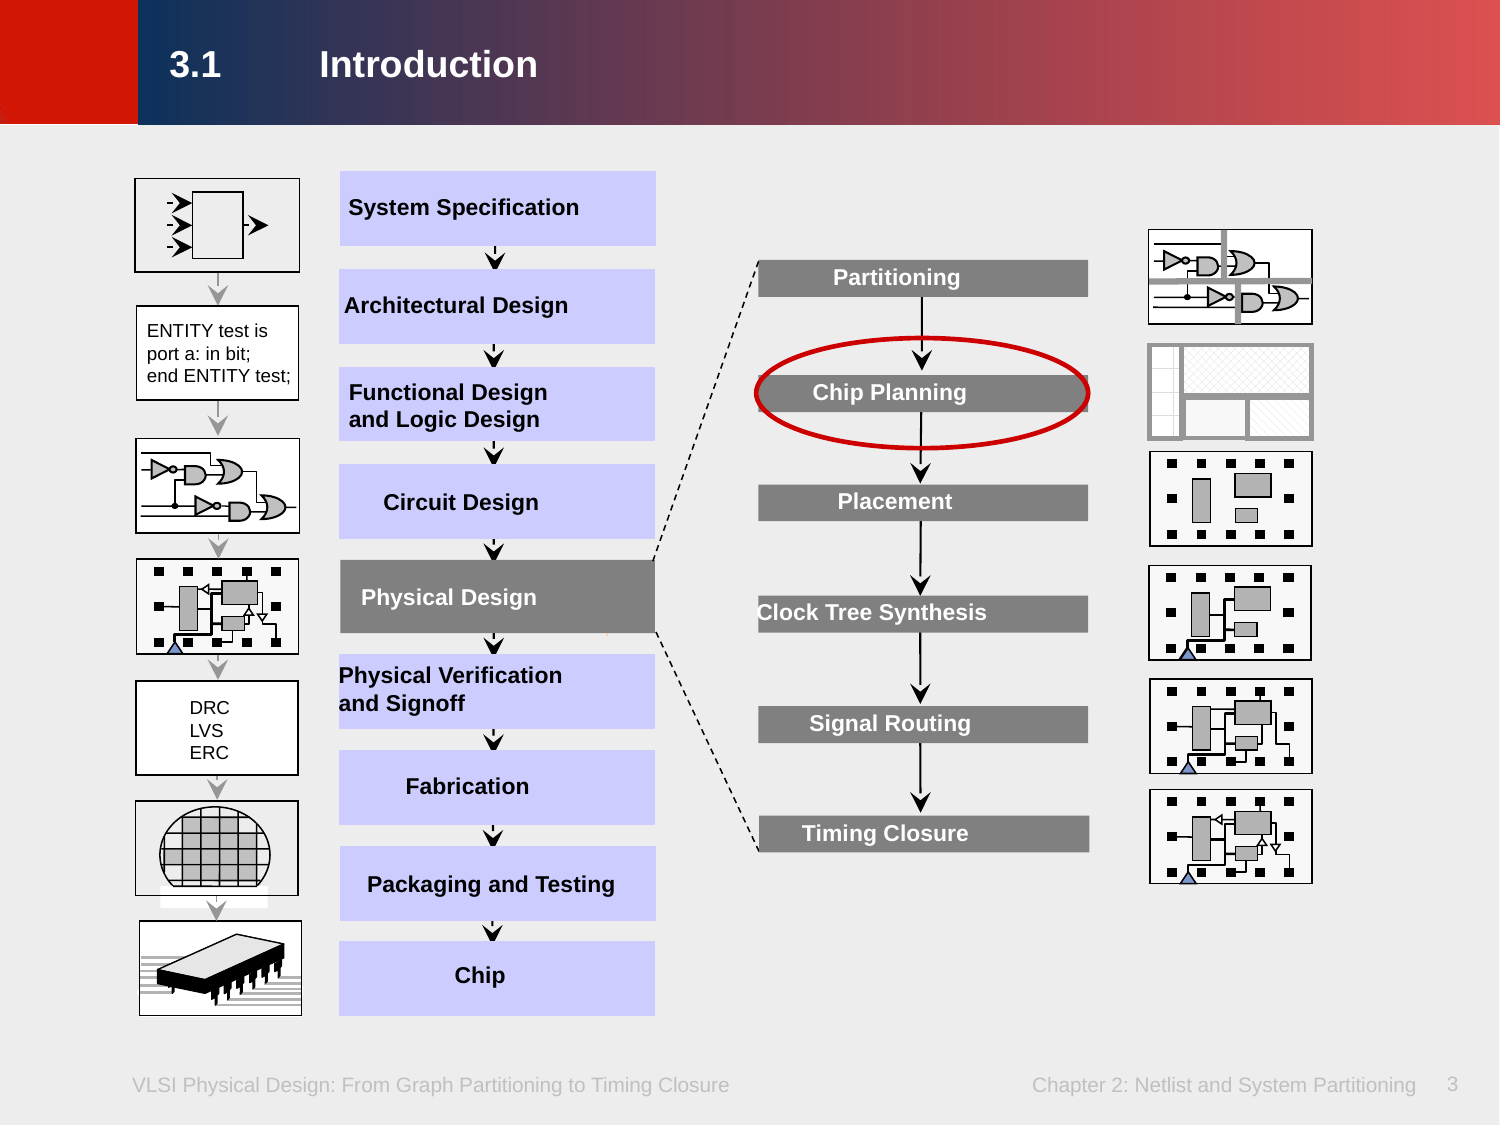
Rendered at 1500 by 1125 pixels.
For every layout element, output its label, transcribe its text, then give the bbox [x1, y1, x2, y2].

slide_number 3 [1297, 1061, 1475, 1109]
text_box [909, 683, 931, 705]
text_box [340, 846, 655, 920]
text_box Physical Verification and Signoff [338, 660, 656, 716]
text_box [134, 178, 300, 273]
text_box System Specification [348, 192, 649, 220]
text_box [136, 305, 299, 401]
text_box [483, 349, 505, 367]
text_box [339, 654, 655, 660]
text_box [1247, 397, 1312, 439]
text_box [483, 447, 505, 464]
text_box [1183, 397, 1247, 438]
text_box Partitioning [833, 262, 1011, 291]
text_box [759, 815, 1090, 853]
text_box [756, 338, 1089, 449]
text_box [910, 462, 931, 484]
text_box [1080, 375, 1089, 390]
text_box Signal Routing [809, 708, 1040, 736]
text_box Packaging and Testing [367, 869, 632, 898]
text_box [209, 541, 228, 557]
text_box Physical Design [360, 582, 633, 610]
text_box Chip [454, 960, 528, 988]
text_box [339, 464, 655, 539]
text_box Timing Closure [801, 818, 1040, 847]
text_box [1148, 229, 1313, 325]
text_box [910, 575, 931, 595]
text_box [339, 367, 655, 441]
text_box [1179, 599, 1235, 660]
text_box Fabrication [405, 771, 581, 800]
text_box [136, 558, 299, 655]
text_box Clock Tree Synthesis [756, 597, 1091, 626]
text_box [1149, 678, 1313, 774]
text_box Circuit Design [383, 487, 604, 516]
text_box [339, 269, 655, 343]
text_box [758, 626, 1089, 633]
text_box [206, 779, 228, 799]
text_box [1148, 565, 1312, 661]
text_box [482, 924, 503, 941]
text_box [340, 559, 655, 634]
title 3.1 Introduction [138, 0, 1500, 125]
text_box Placement [837, 486, 1005, 515]
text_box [137, 920, 304, 1018]
text_box Architectural Design [343, 290, 644, 319]
text_box [758, 259, 1089, 297]
text_box [758, 706, 1089, 744]
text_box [135, 800, 299, 909]
text_box [758, 484, 1089, 522]
text_box [483, 734, 504, 751]
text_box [1149, 451, 1313, 547]
text_box [758, 375, 764, 383]
picture [0, 0, 138, 124]
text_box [135, 438, 300, 534]
text_box [136, 680, 299, 776]
text_box [339, 941, 654, 1016]
text_box [207, 415, 229, 436]
text_box [207, 285, 229, 305]
text_box Functional Design and Logic Design [348, 377, 632, 433]
text_box [758, 404, 766, 413]
text_box [1149, 345, 1182, 439]
text_box [910, 791, 931, 813]
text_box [1149, 789, 1313, 884]
text_box [482, 829, 504, 846]
text_box [208, 662, 227, 680]
text_box [1182, 345, 1312, 396]
text_box [339, 716, 655, 729]
text_box [483, 543, 505, 559]
text_box DRC LVS ERC [189, 696, 231, 764]
text_box ENTITY test is port a: in bit; end ENTITY test; [146, 319, 292, 387]
text_box [339, 751, 655, 825]
text_box [1078, 396, 1089, 413]
text_box [484, 252, 506, 269]
text_box [483, 637, 505, 654]
text_box [340, 172, 656, 246]
